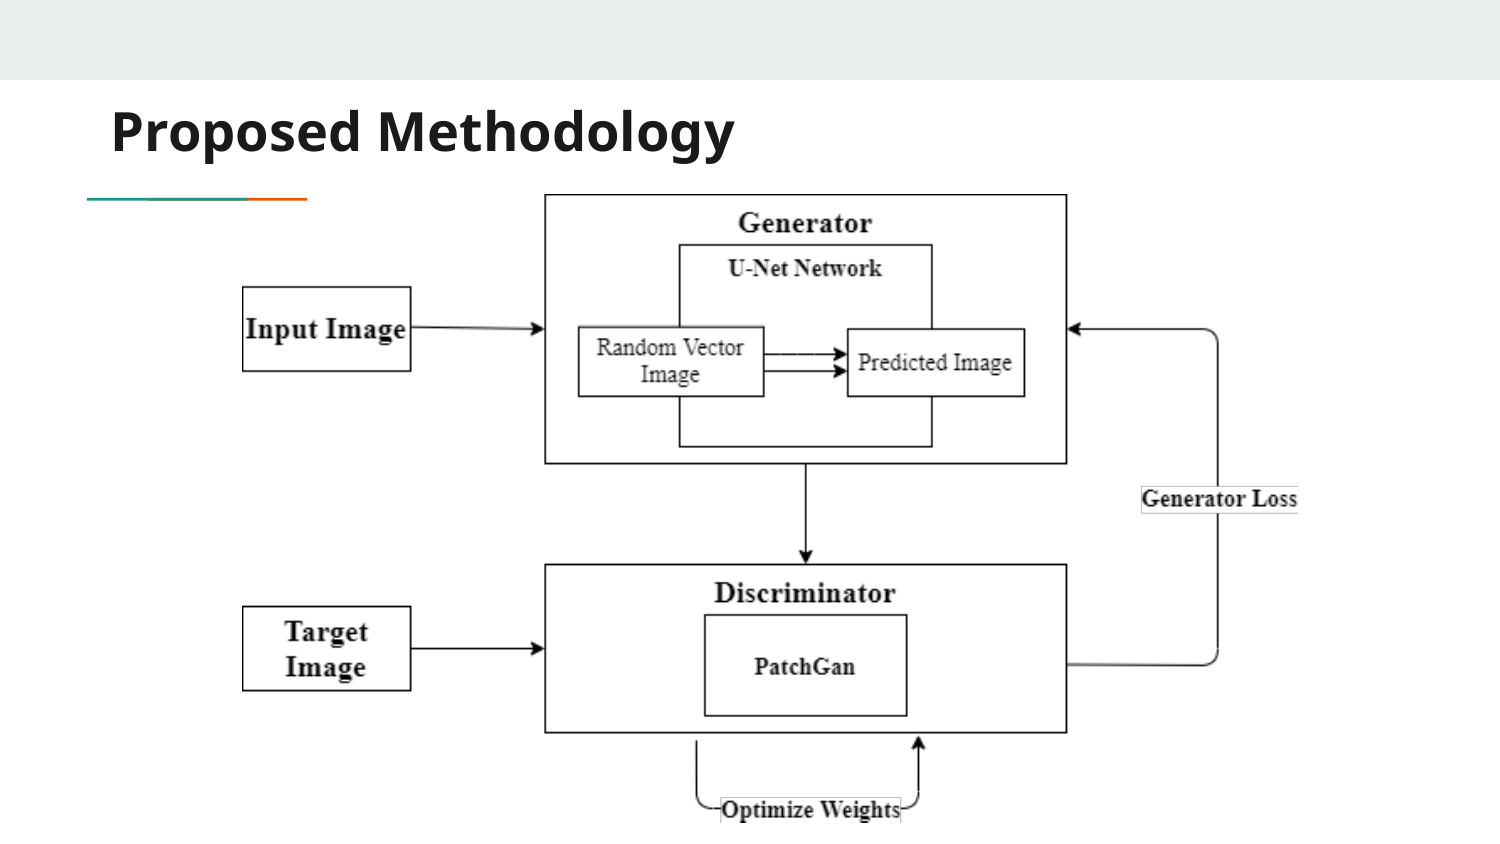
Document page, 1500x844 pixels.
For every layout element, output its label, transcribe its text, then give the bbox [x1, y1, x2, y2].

picture [242, 194, 1298, 823]
title Proposed Methodology [95, 81, 1358, 170]
